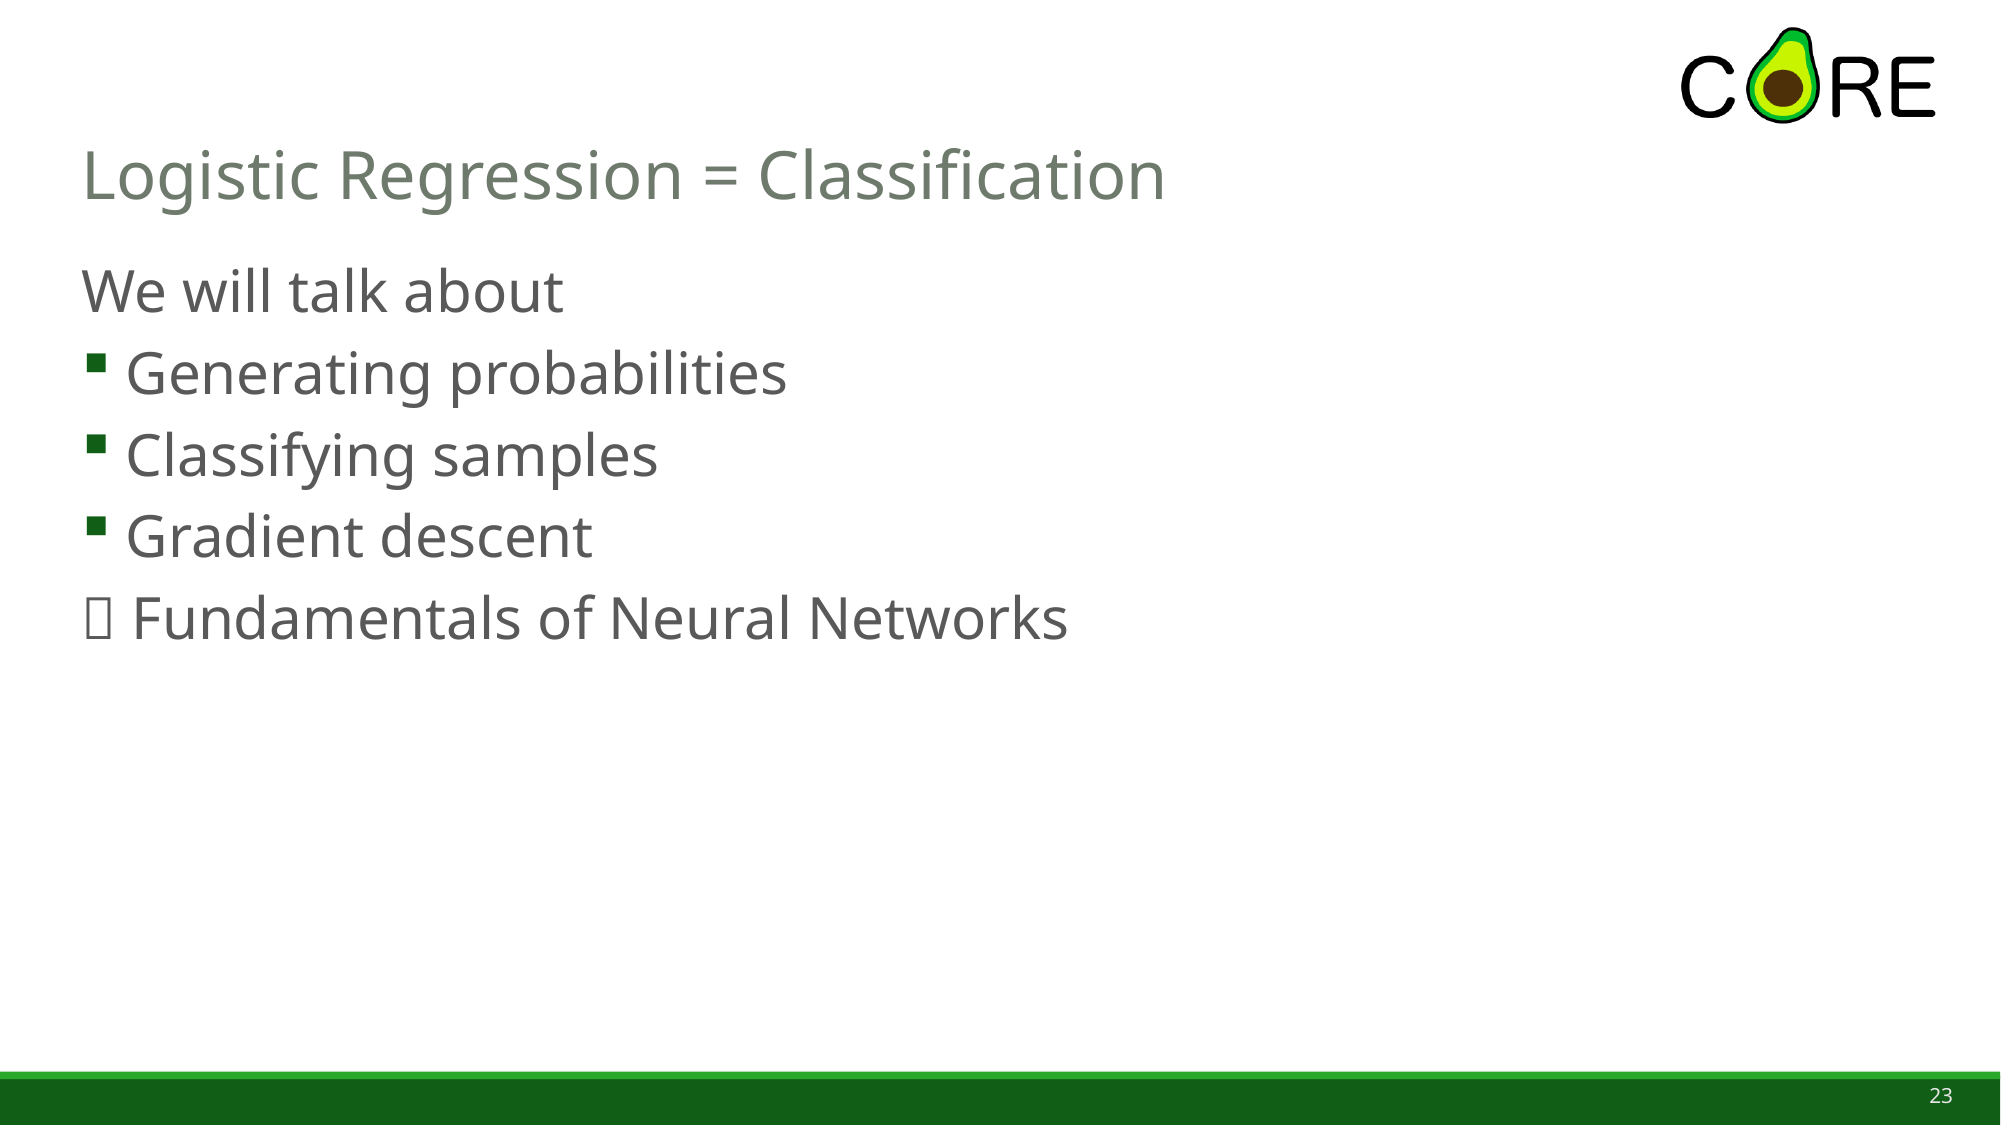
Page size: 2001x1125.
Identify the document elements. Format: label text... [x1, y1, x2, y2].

list We will talk about Generating probabilities Classifying samples Gradient descent  Fundamentals of Neural Networks [66, 246, 1934, 990]
title Logistic Regression = Classification [66, 125, 1934, 240]
